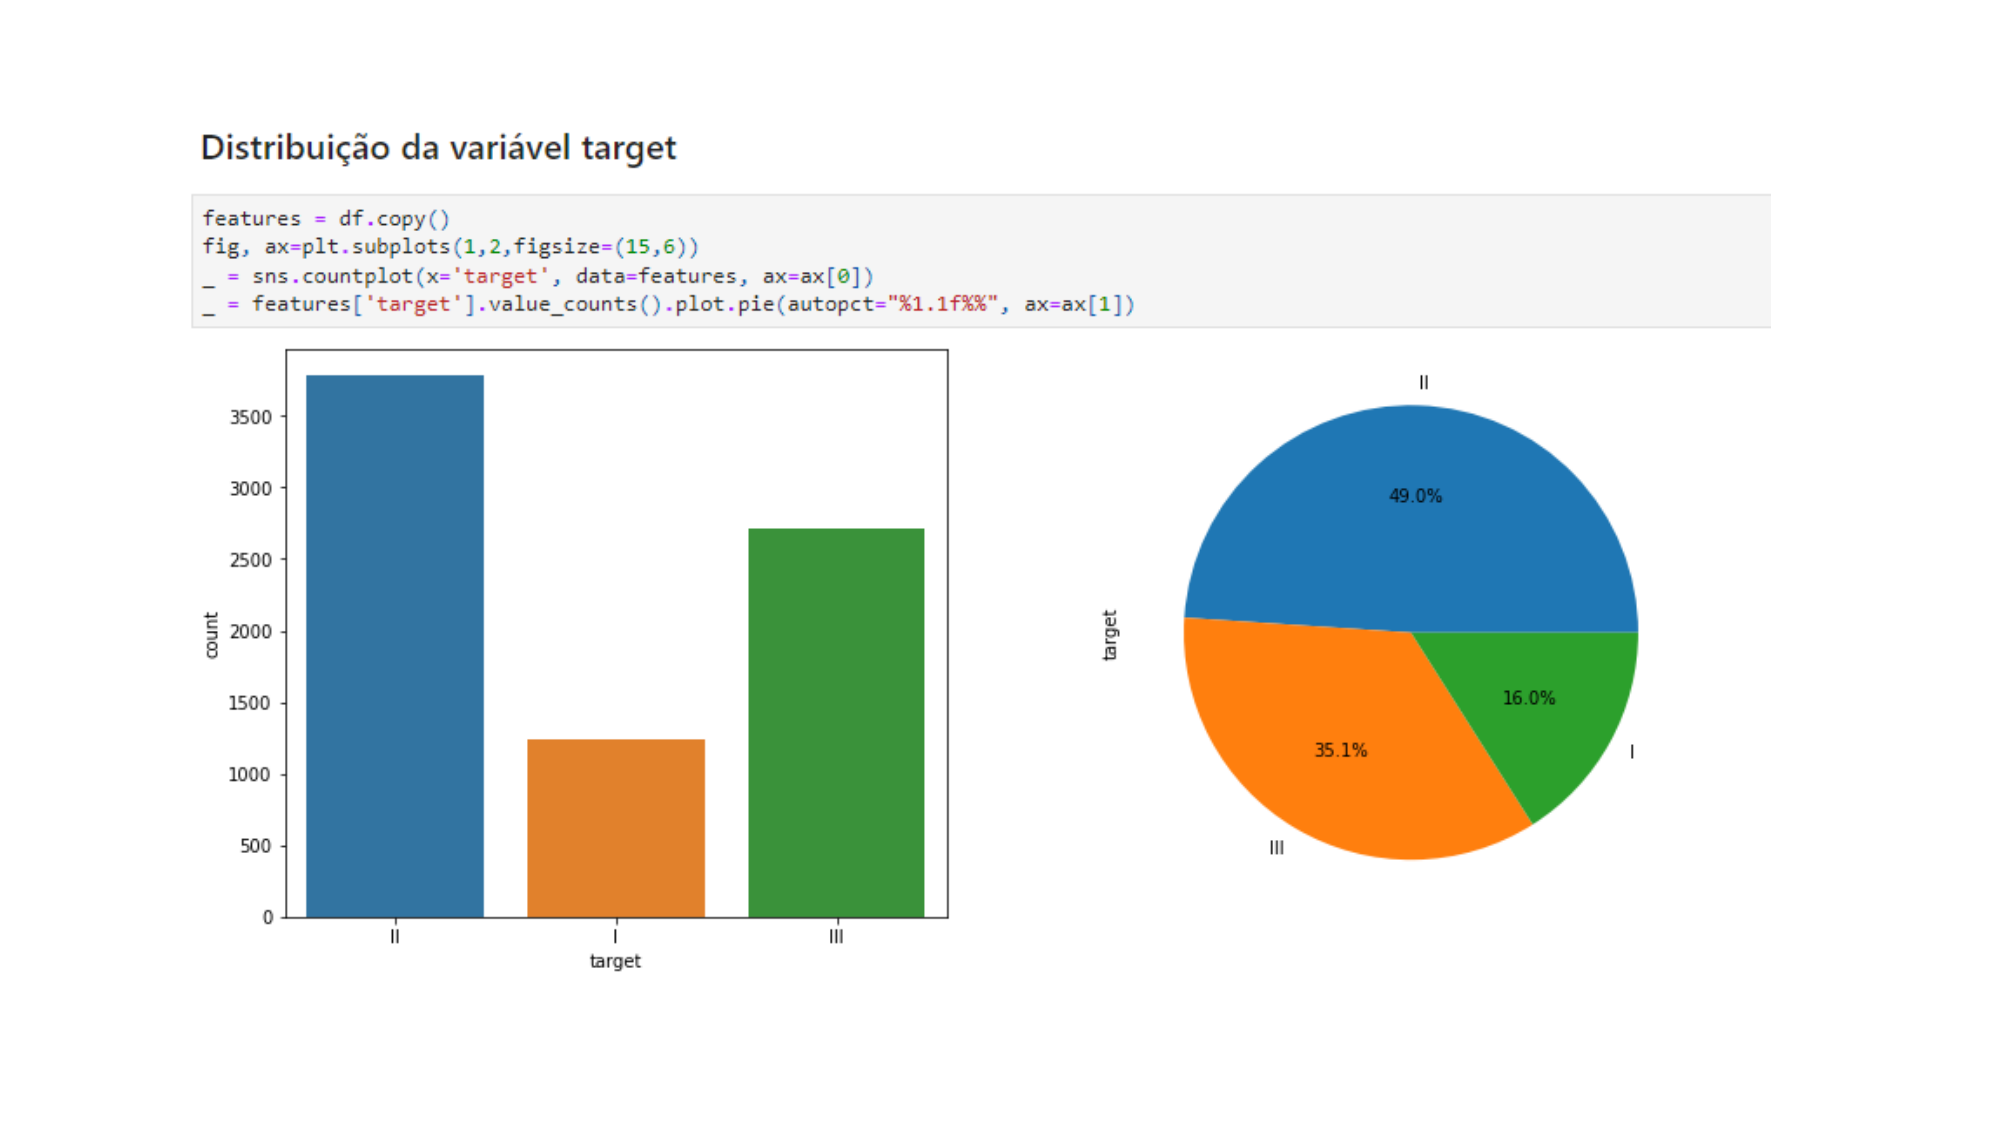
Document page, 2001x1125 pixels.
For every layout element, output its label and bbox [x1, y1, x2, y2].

picture [183, 116, 1771, 1008]
